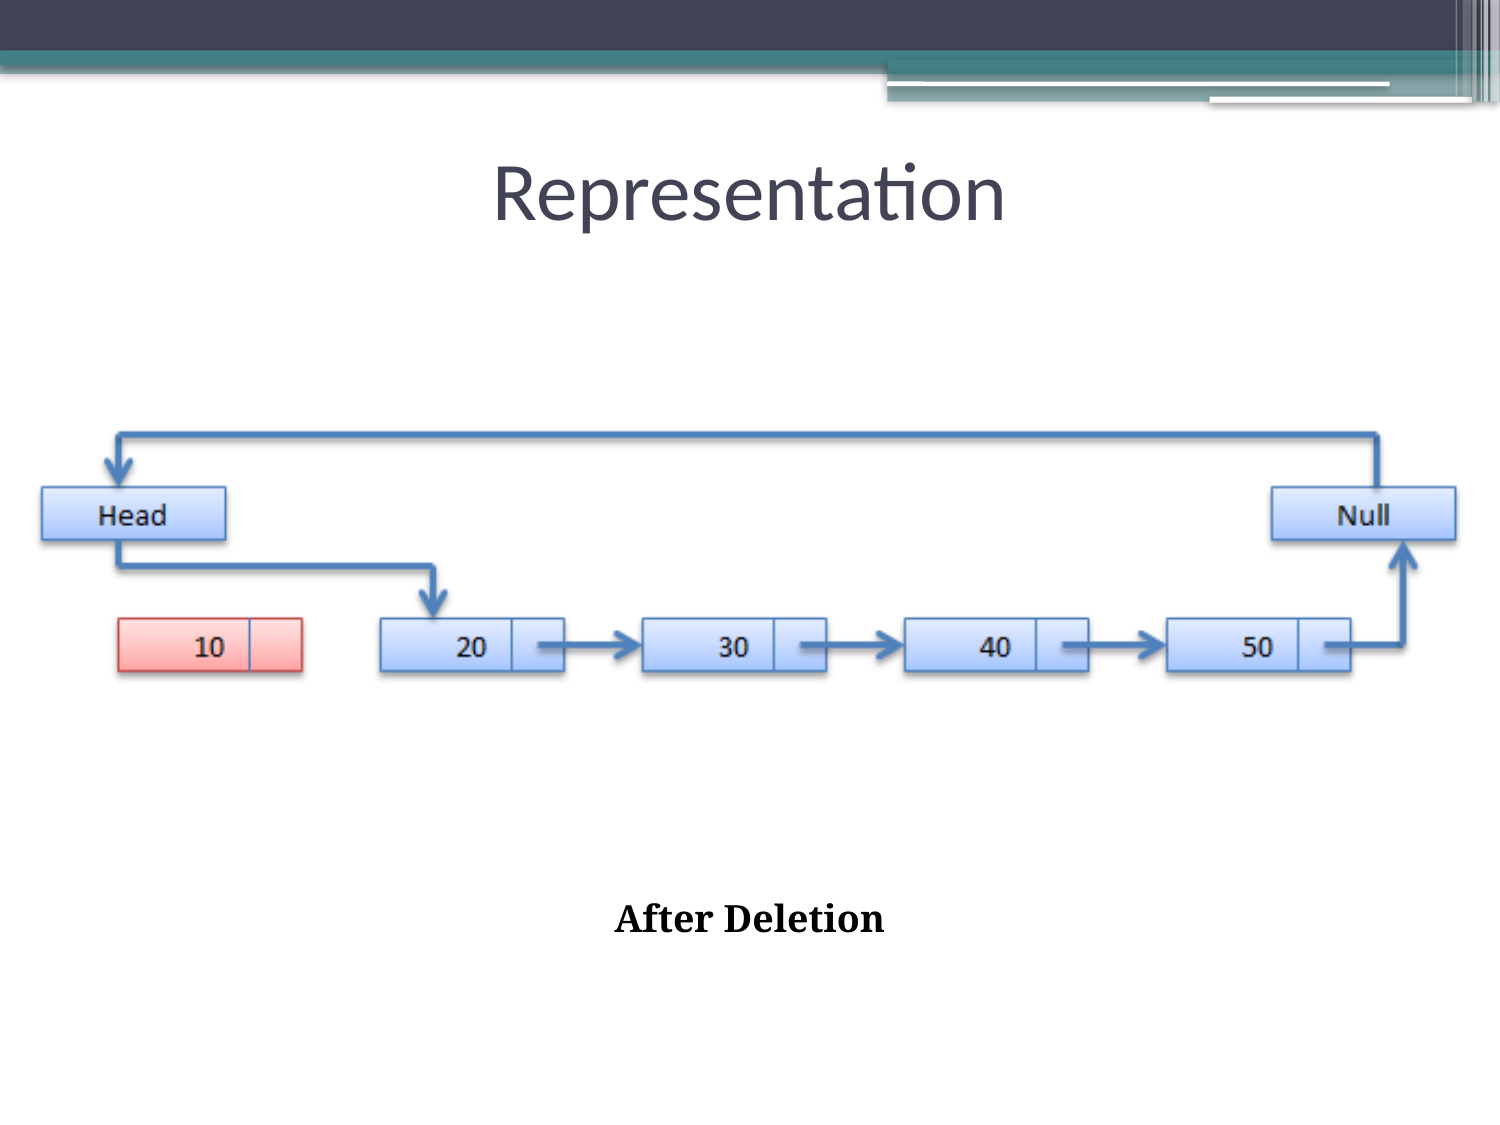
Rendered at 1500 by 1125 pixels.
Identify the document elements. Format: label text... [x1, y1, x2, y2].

text_box After Deletion [599, 887, 901, 948]
title Representation [75, 99, 1425, 275]
picture [24, 399, 1479, 711]
